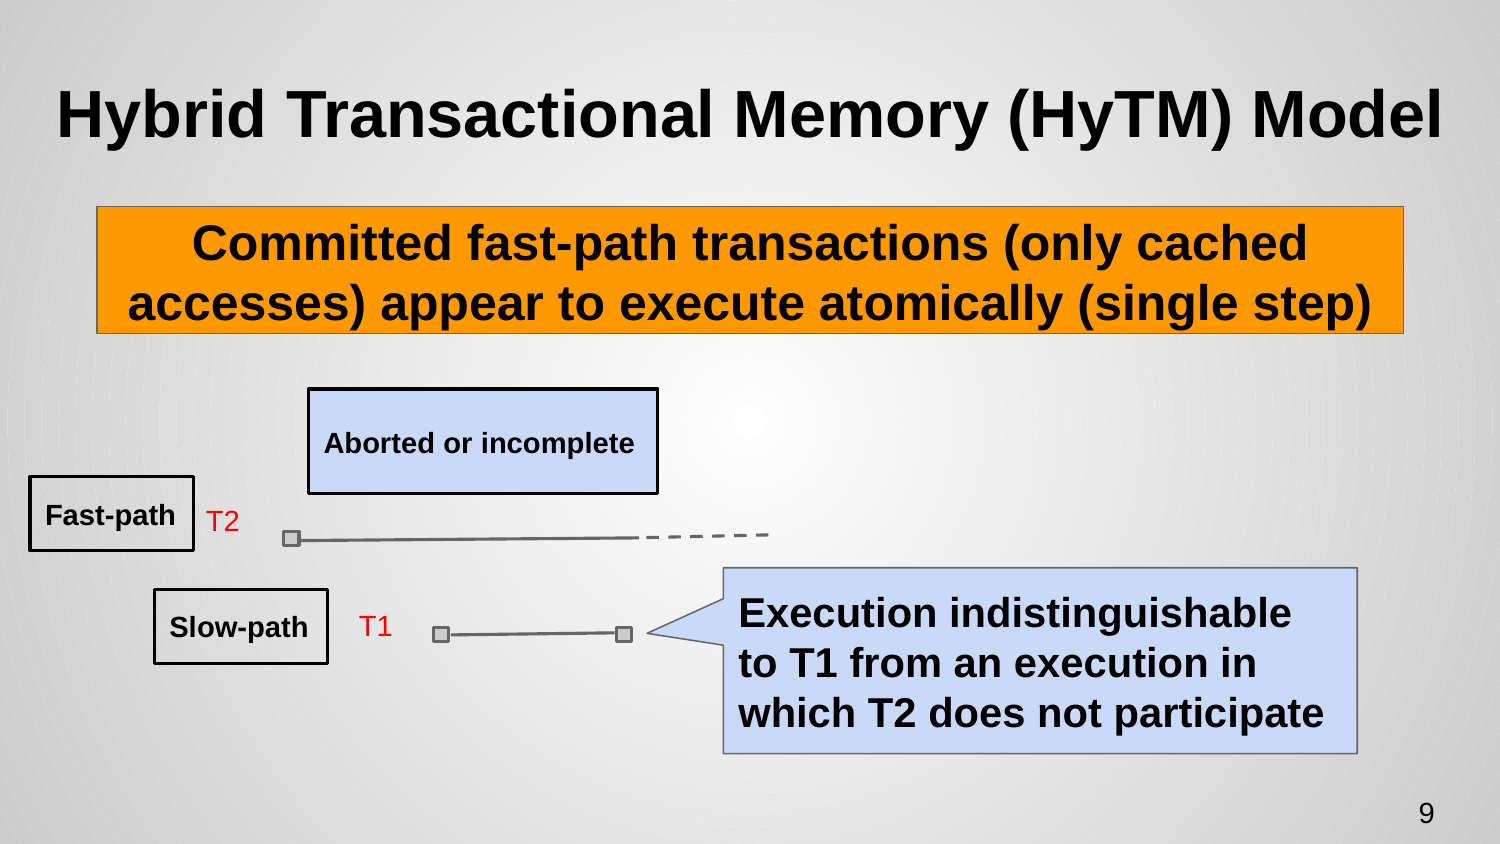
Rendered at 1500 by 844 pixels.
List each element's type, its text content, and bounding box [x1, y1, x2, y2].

text_box T2 [194, 487, 304, 548]
text_box Fast-path [30, 476, 194, 551]
text_box Aborted or incomplete [308, 388, 658, 494]
text_box Committed fast-path transactions (only cached accesses) appear to execute atomically (single step) [97, 206, 1404, 334]
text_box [646, 534, 771, 538]
slide_number 9 [1403, 779, 1494, 844]
text_box [283, 531, 299, 546]
text_box [616, 627, 632, 642]
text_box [450, 632, 615, 636]
text_box Execution indistinguishable to T1 from an execution in which T2 does not participate [647, 567, 1358, 754]
text_box [433, 627, 449, 642]
text_box T1 [343, 592, 434, 653]
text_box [289, 537, 640, 541]
title Hybrid Transactional Memory (HyTM) Model [38, 30, 1464, 166]
text_box Slow-path [154, 589, 328, 664]
